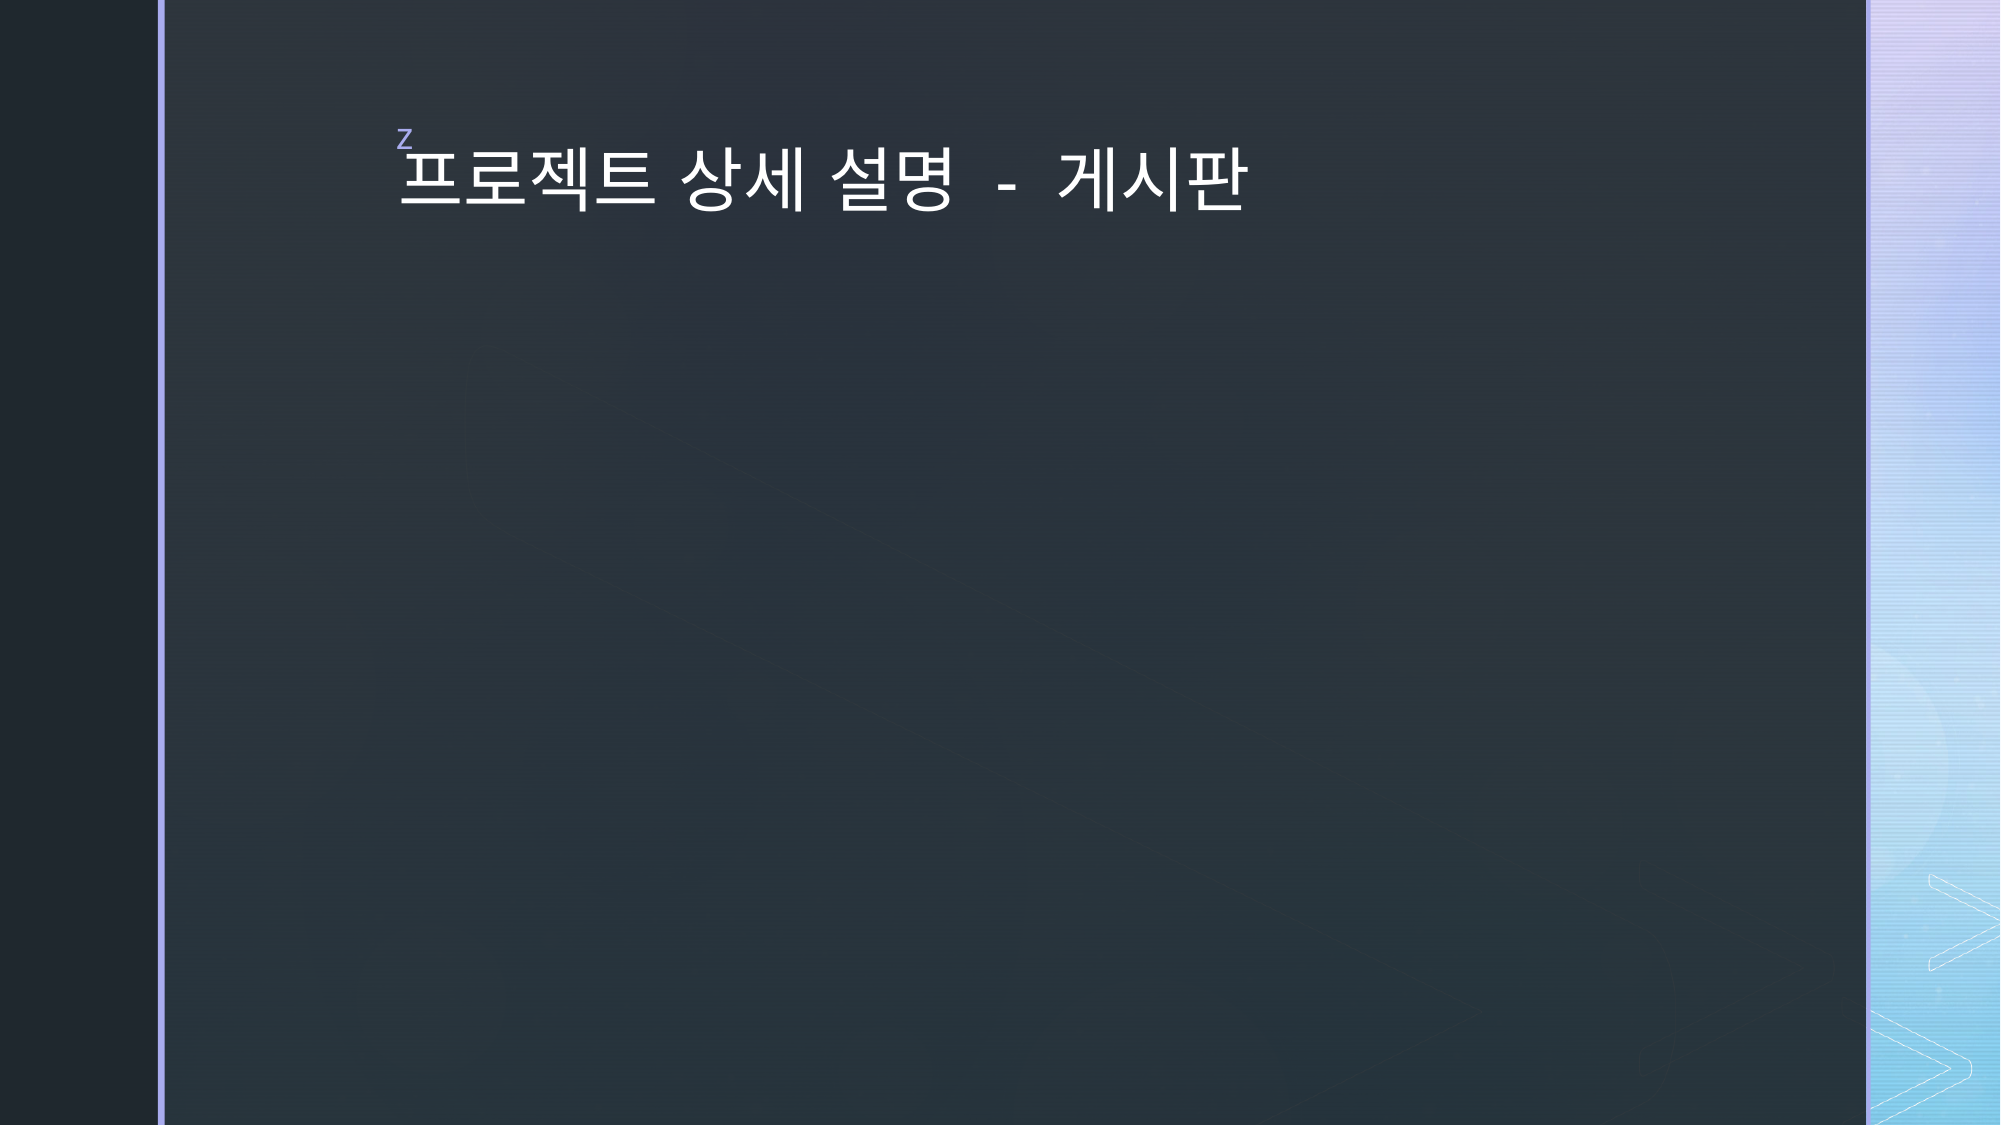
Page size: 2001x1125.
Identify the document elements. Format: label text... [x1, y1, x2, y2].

title 프로젝트 상세 설명 - 게시판 [383, 138, 1690, 315]
picture [1871, 0, 2001, 1125]
